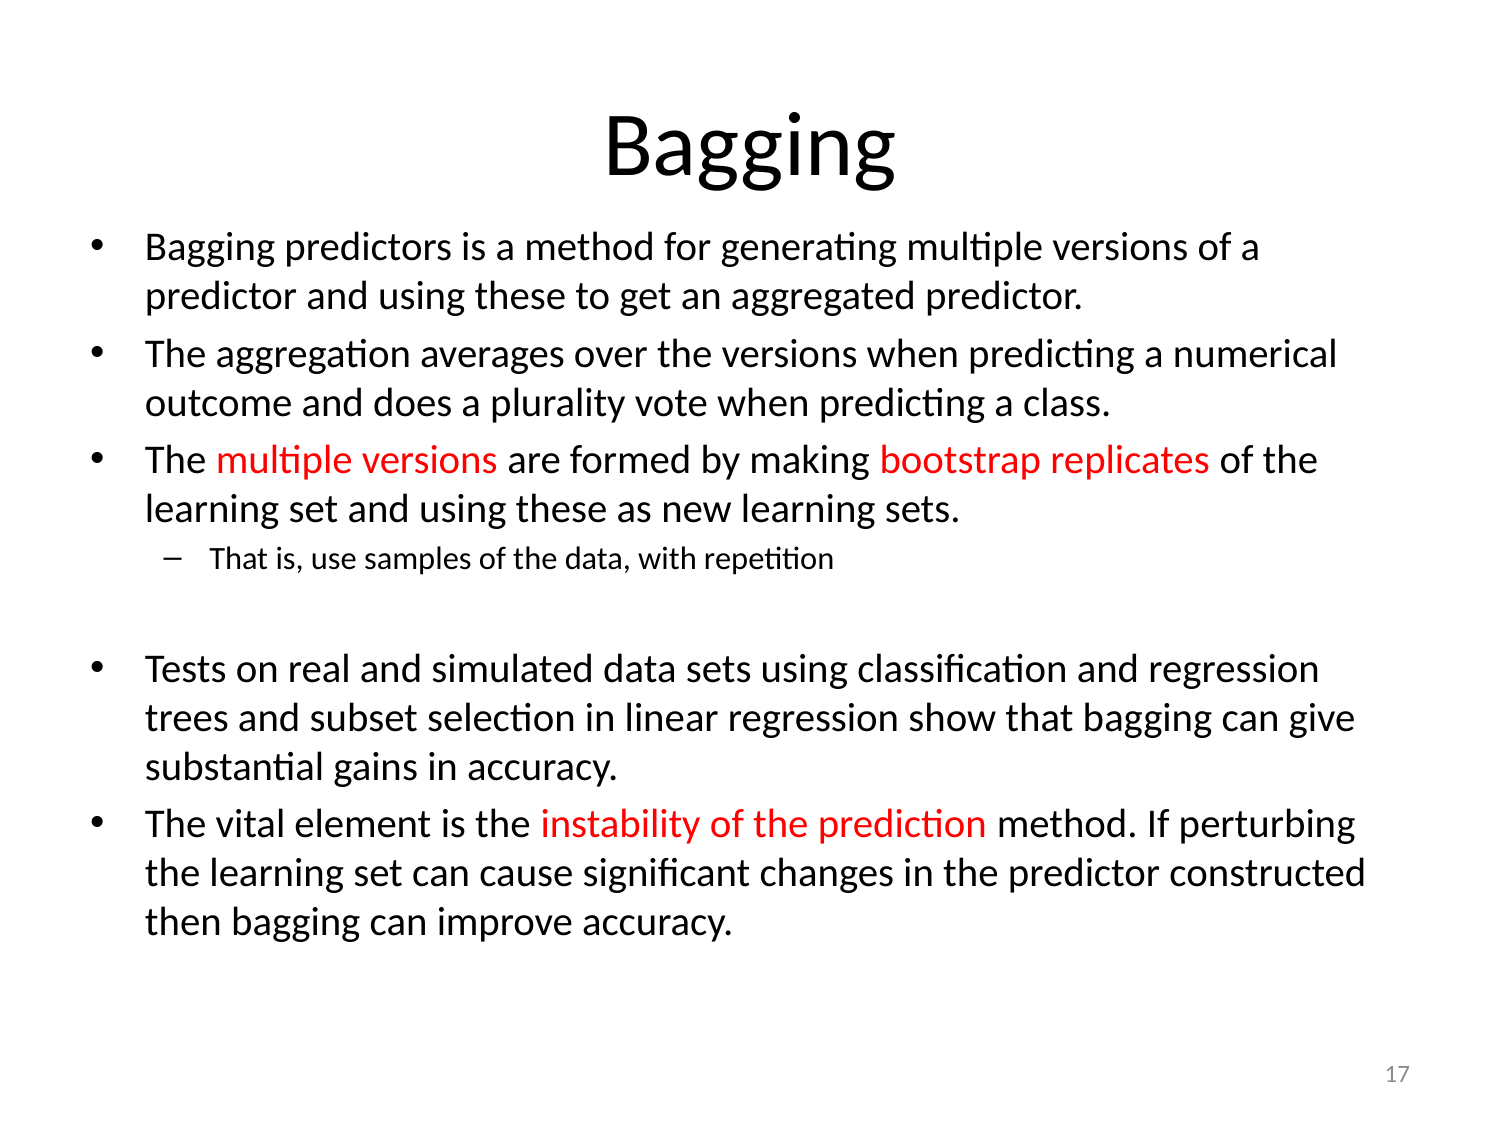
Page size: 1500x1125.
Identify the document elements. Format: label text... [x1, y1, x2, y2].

list Bagging predictors is a method for generating multiple versions of a predictor and using these to get an aggregated predictor. The aggregation averages over the versions when predicting a numerical outcome and does a plurality vote when predicting a class. The multiple versions are formed by making bootstrap replicates of the learning set and using these as new learning sets. That is, use samples of the data, with repetition Tests on real and simulated data sets using classification and regression trees and subset selection in linear regression show that bagging can give substantial gains in accuracy. The vital element is the instability of the prediction method. If perturbing the learning set can cause significant changes in the predictor constructed then bagging can improve accuracy. [75, 212, 1425, 955]
slide_number 17 [1074, 1042, 1425, 1103]
title Bagging [75, 45, 1425, 212]
